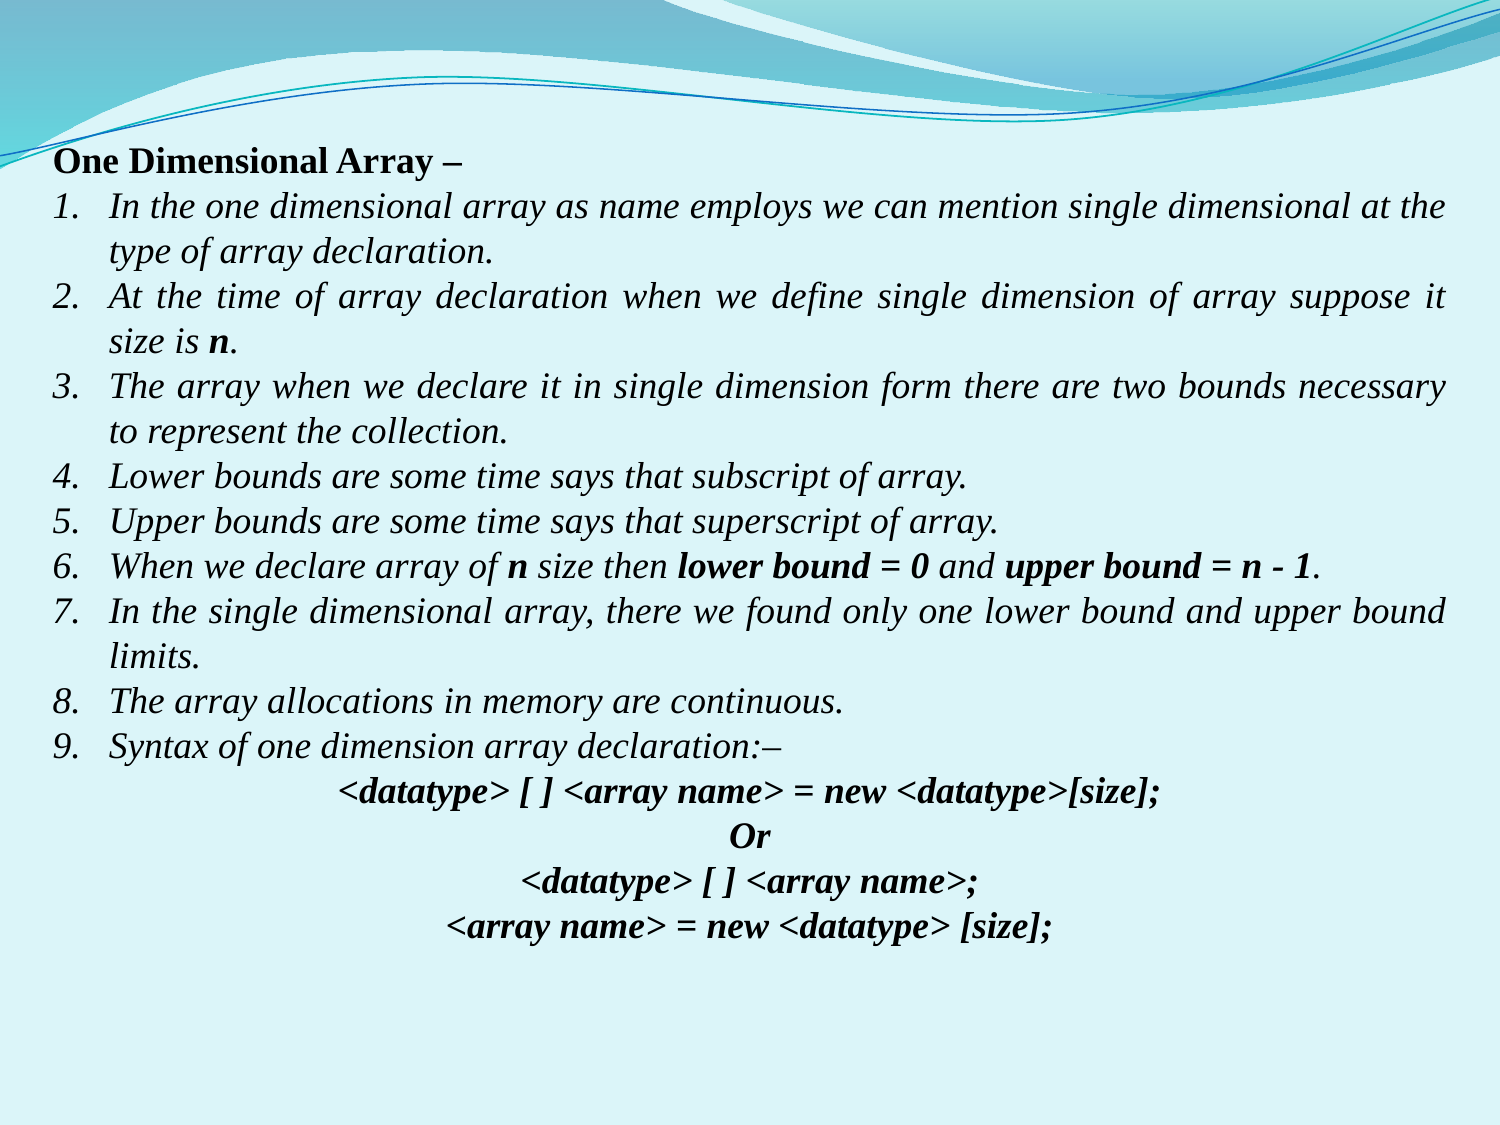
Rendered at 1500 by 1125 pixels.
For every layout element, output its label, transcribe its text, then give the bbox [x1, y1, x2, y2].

text_box One Dimensional Array – In the one dimensional array as name employs we can mention single dimensional at the type of array declaration. At the time of array declaration when we define single dimension of array suppose it size is n. The array when we declare it in single dimension form there are two bounds necessary to represent the collection. Lower bounds are some time says that subscript of array. Upper bounds are some time says that superscript of array. When we declare array of n size then lower bound = 0 and upper bound = n - 1. In the single dimensional array, there we found only one lower bound and upper bound limits. The array allocations in memory are continuous. Syntax of one dimension array declaration:– <datatype> [ ] <array name> = new <datatype>[size]; Or <datatype> [ ] <array name>; <array name> = new <datatype> [size]; [37, 129, 1463, 954]
